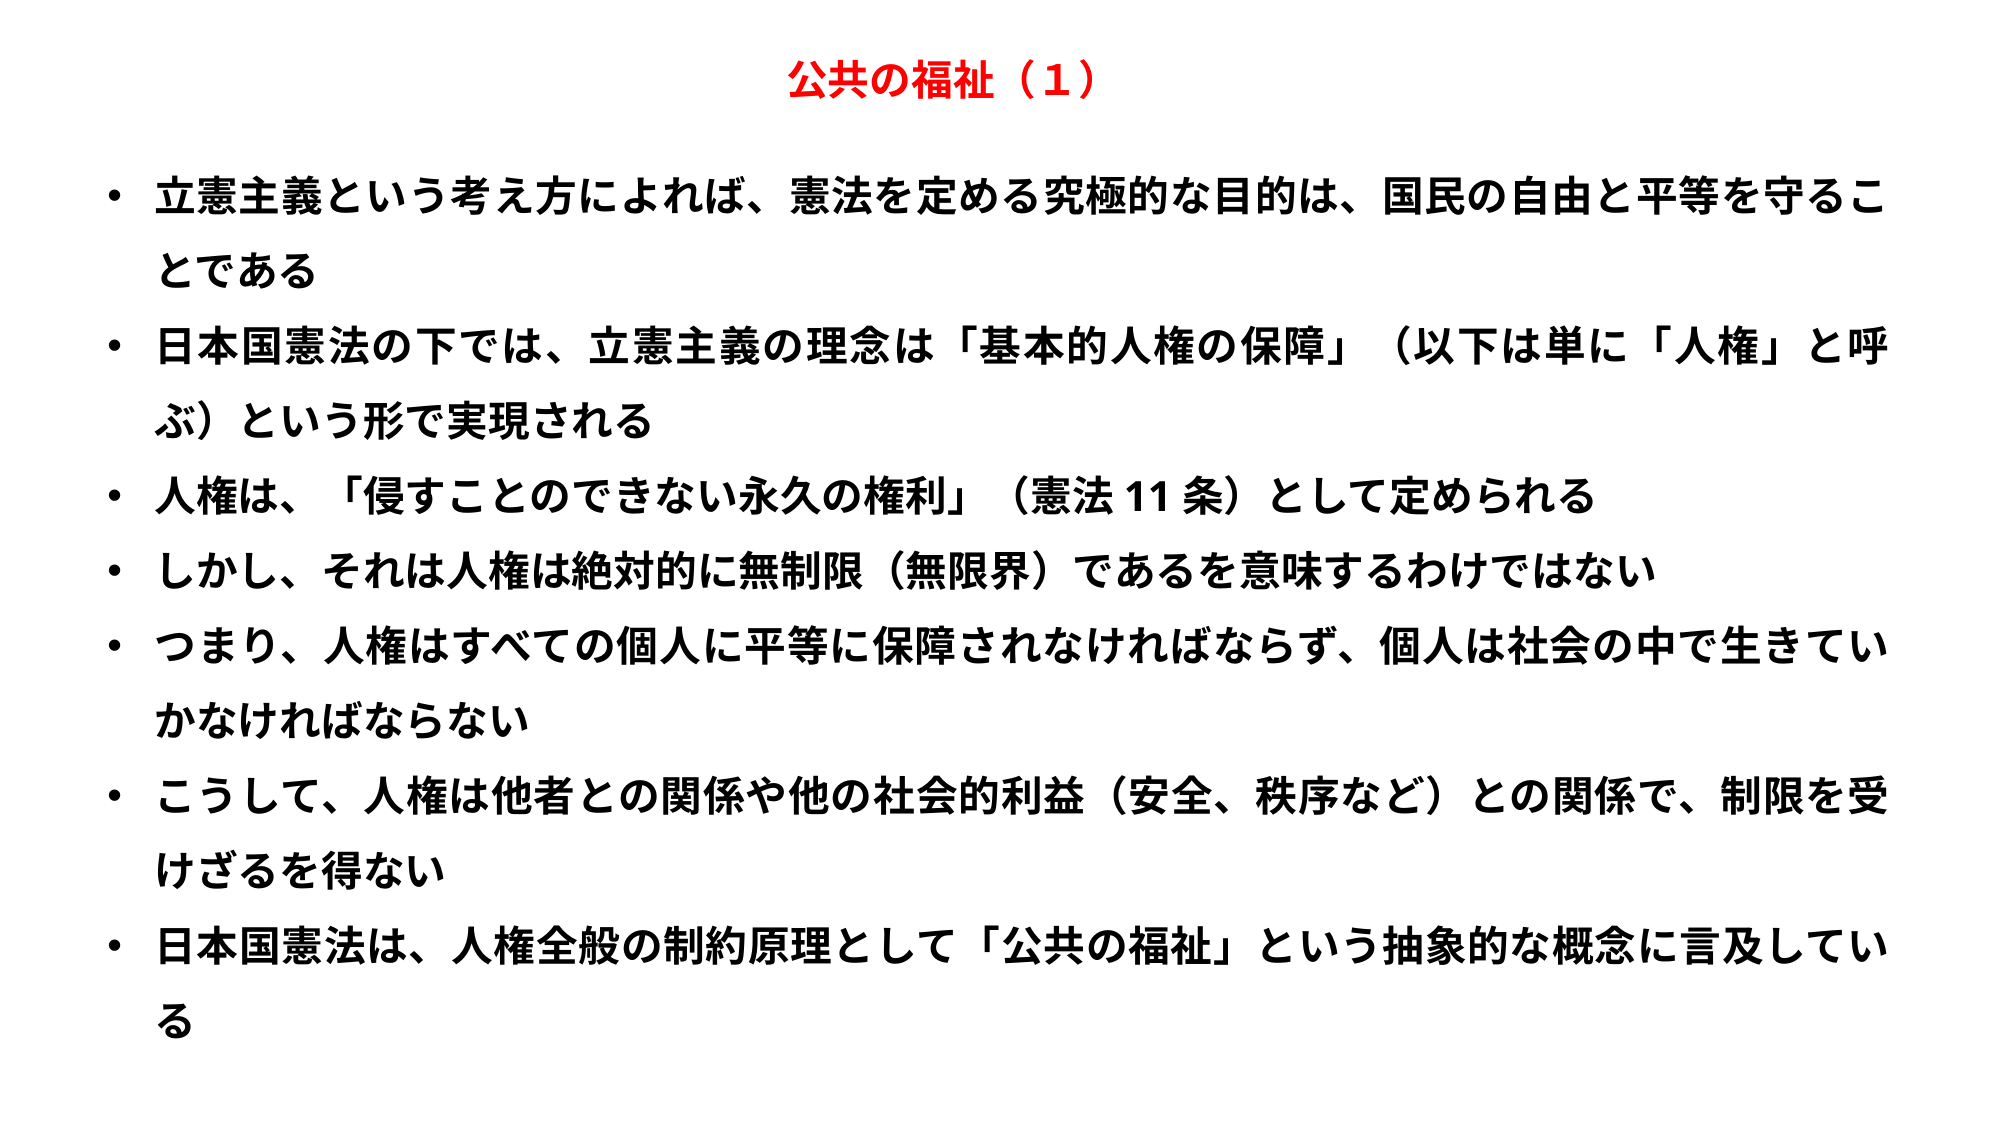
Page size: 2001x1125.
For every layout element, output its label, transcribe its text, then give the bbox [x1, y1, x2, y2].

text_box 公共の福祉（１） [453, 45, 1453, 111]
text_box 立憲主義という考え方によれば、憲法を定める究極的な目的は、国民の自由と平等を守ることである 日本国憲法の下では、立憲主義の理念は「基本的人権の保障」（以下は単に「人権」と呼ぶ）という形で実現される 人権は、「侵すことのできない永久の権利」（憲法11条）として定められる しかし、それは人権は絶対的に無制限（無限界）であるを意味するわけではない つまり、人権はすべての個人に平等に保障されなければならず、個人は社会の中で生きていかなければならない こうして、人権は他者との関係や他の社会的利益（安全、秩序など）との関係で、制限を受けざるを得ない 日本国憲法は、人権全般の制約原理として「公共の福祉」という抽象的な概念に言及している [92, 137, 1905, 1125]
